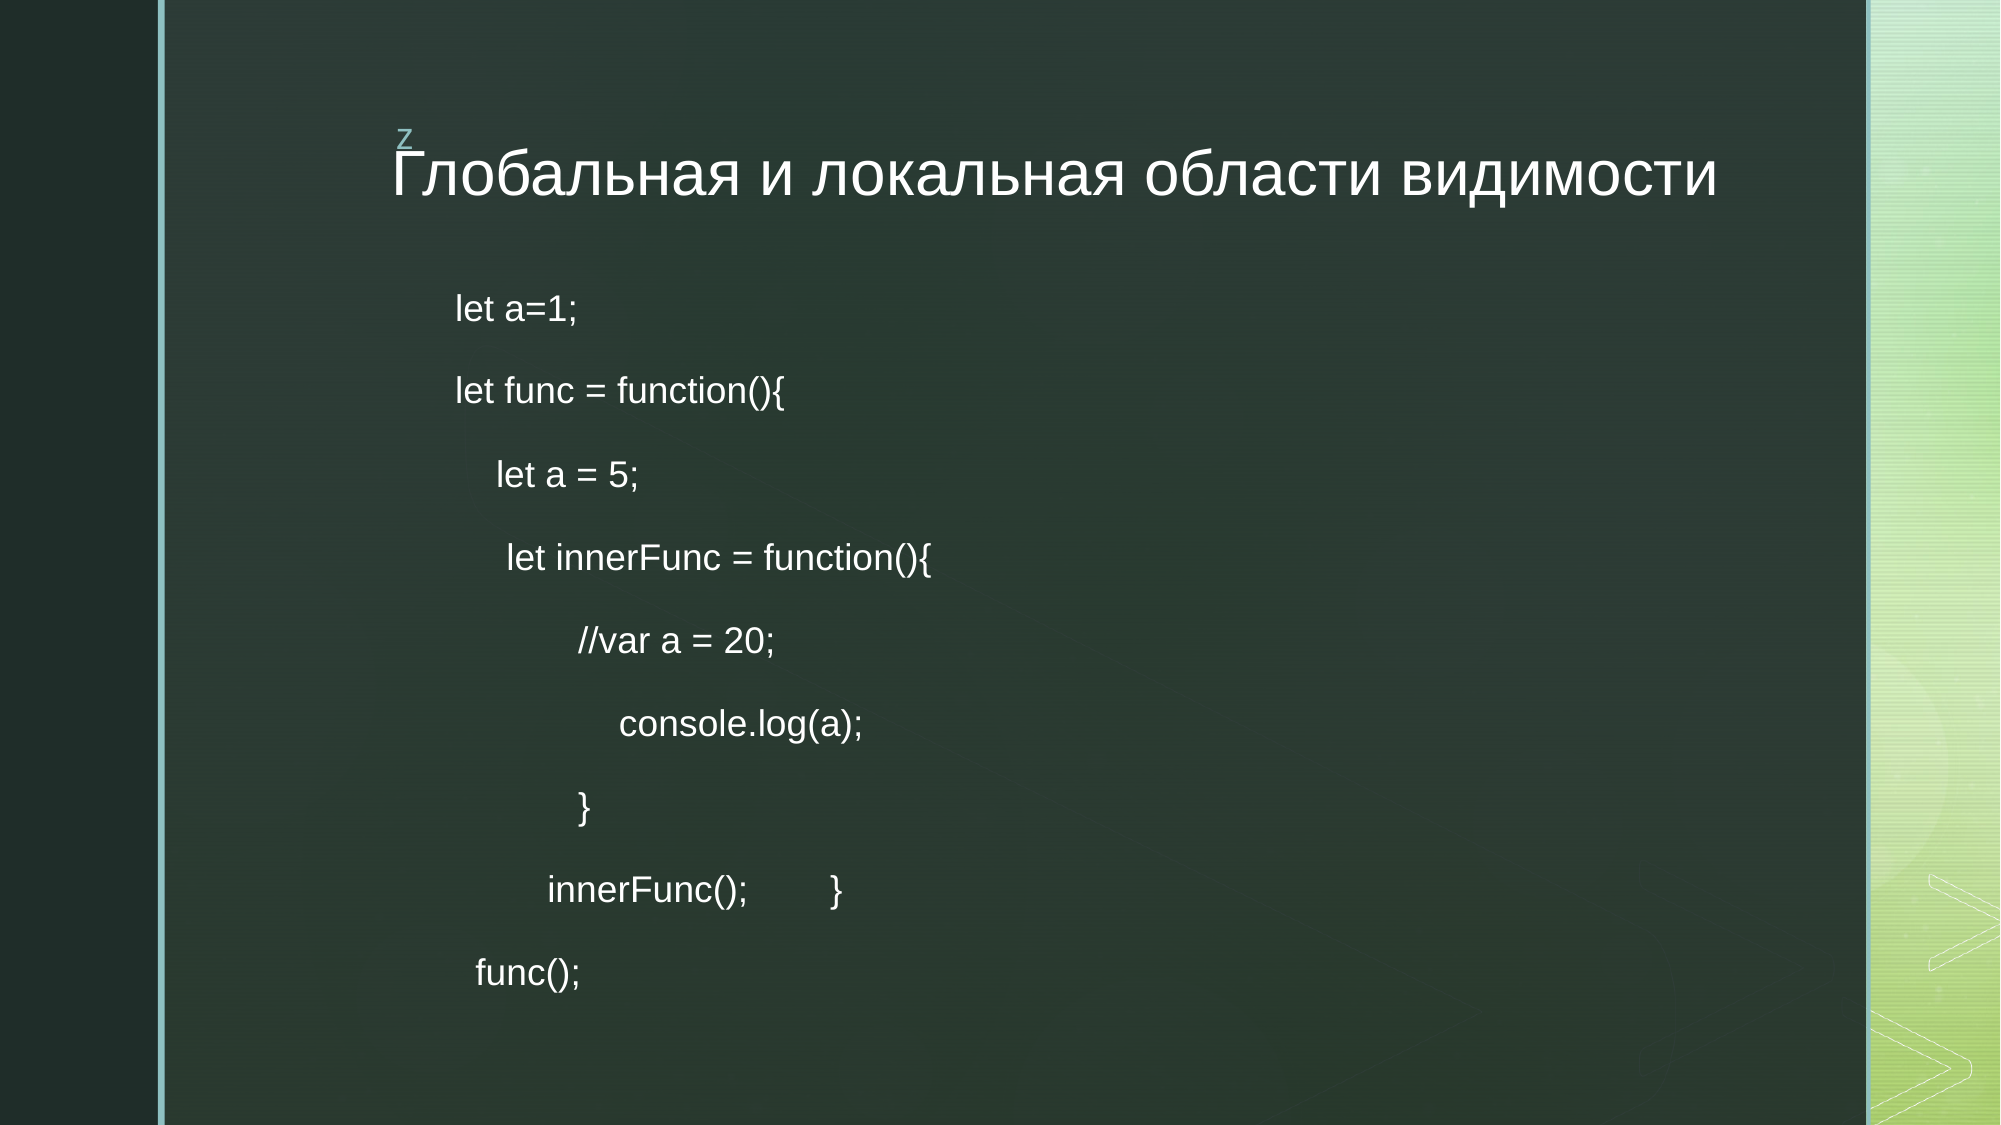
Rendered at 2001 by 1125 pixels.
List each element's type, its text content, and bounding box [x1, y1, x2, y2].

picture [1871, 0, 2001, 1125]
title Глобальная и локальная области видимости [351, 132, 1734, 310]
list let a=1; let func = function(){ let a = 5; let innerFunc = function(){ //var a = 20; console.log(a); } innerFunc(); } func(); [440, 265, 1719, 1003]
